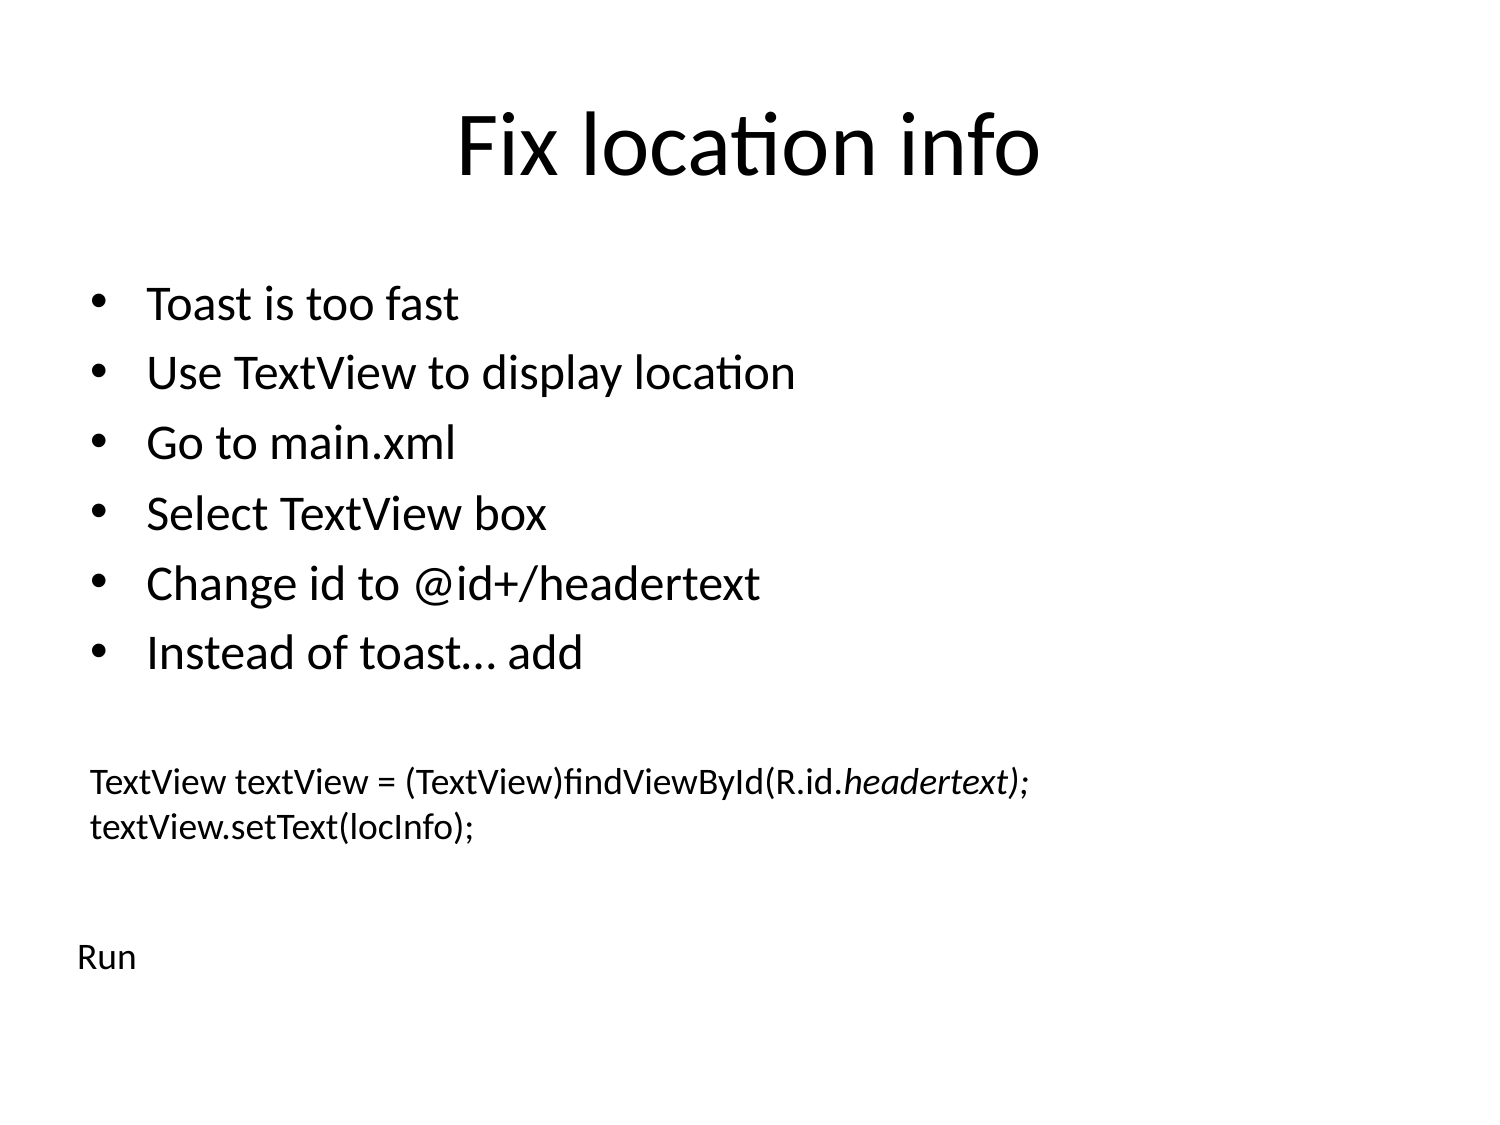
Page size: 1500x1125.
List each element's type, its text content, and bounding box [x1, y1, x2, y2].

list Toast is too fast Use TextView to display location Go to main.xml Select TextView box Change id to @id+/headertext Instead of toast… add [75, 262, 1425, 713]
text_box Run [62, 924, 1325, 985]
text_box TextView textView = (TextView)findViewById(R.id.headertext); textView.setText(locInfo); [74, 749, 1338, 855]
title Fix location info [75, 45, 1425, 233]
